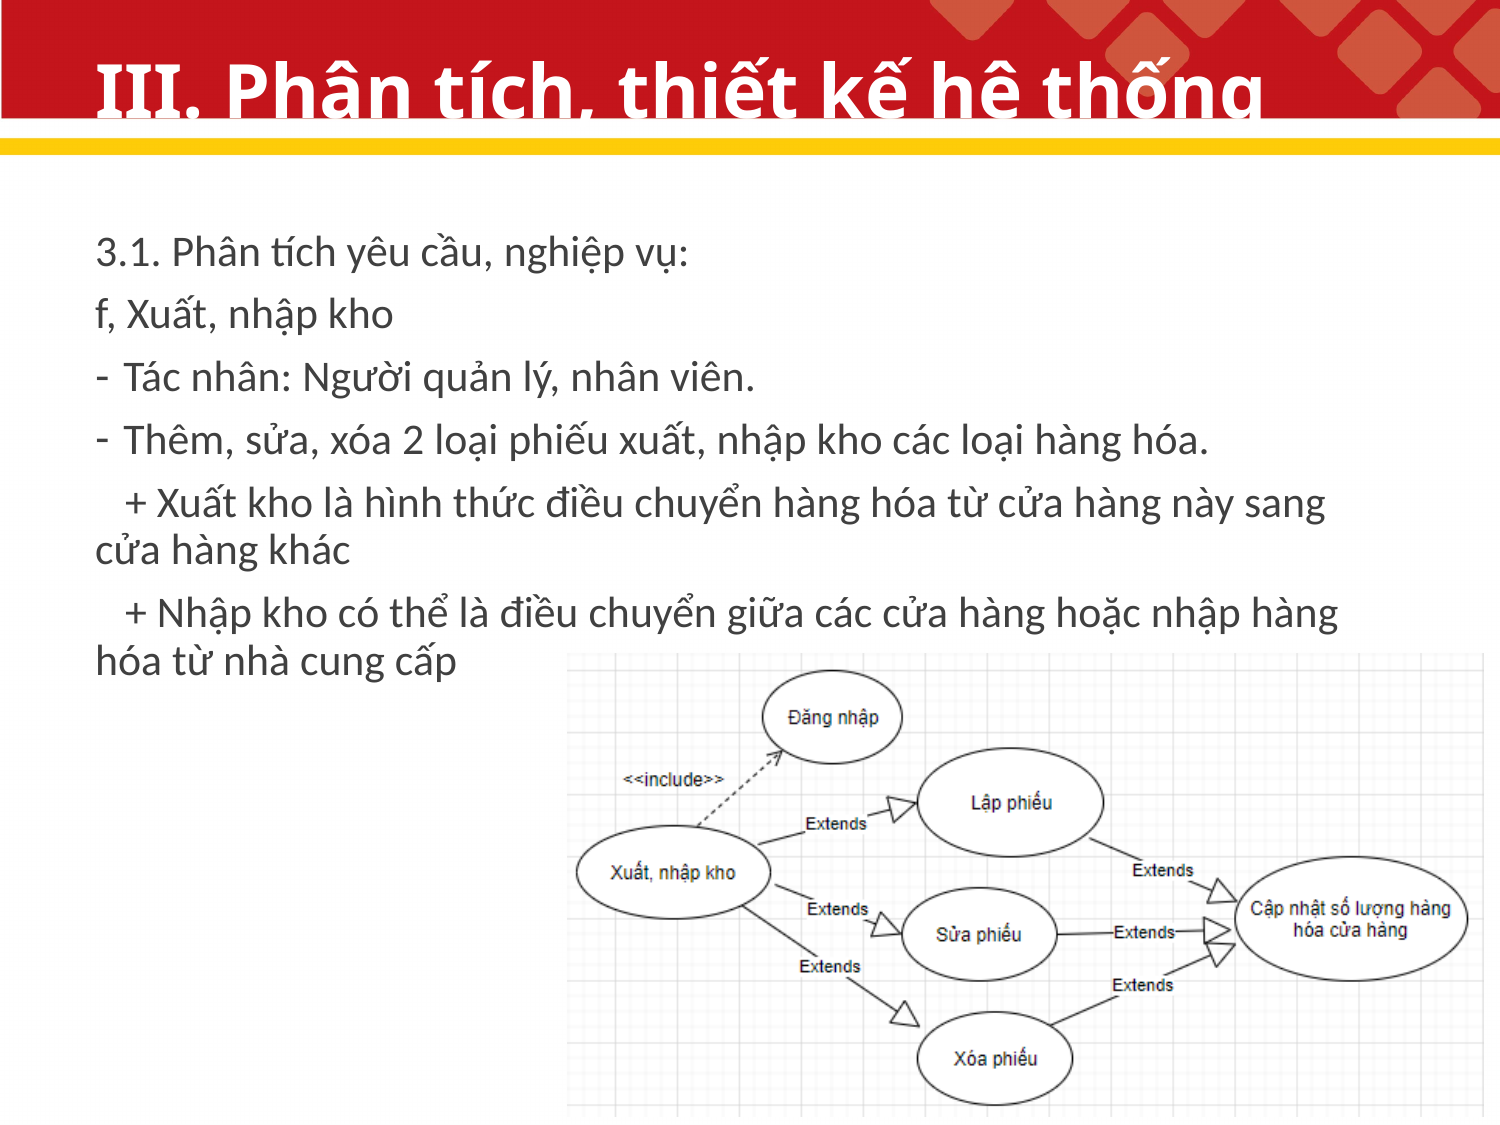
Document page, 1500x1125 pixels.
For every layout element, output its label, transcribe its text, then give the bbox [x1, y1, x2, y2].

picture [0, 0, 1500, 1125]
list 3.1. Phân tích yêu cầu, nghiệp vụ: f, Xuất, nhập kho Tác nhân: Người quản lý, nhân viên. Thêm, sửa, xóa 2 loại phiếu xuất, nhập kho các loại hàng hóa. + Xuất kho là hình thức điều chuyển hàng hóa từ cửa hàng này sang cửa hàng khác + Nhập kho có thể là điều chuyển giữa các cửa hàng hoặc nhập hàng hóa từ nhà cung cấp [80, 220, 1397, 1025]
title III. Phân tích, thiết kế hệ thống [80, 0, 1397, 204]
